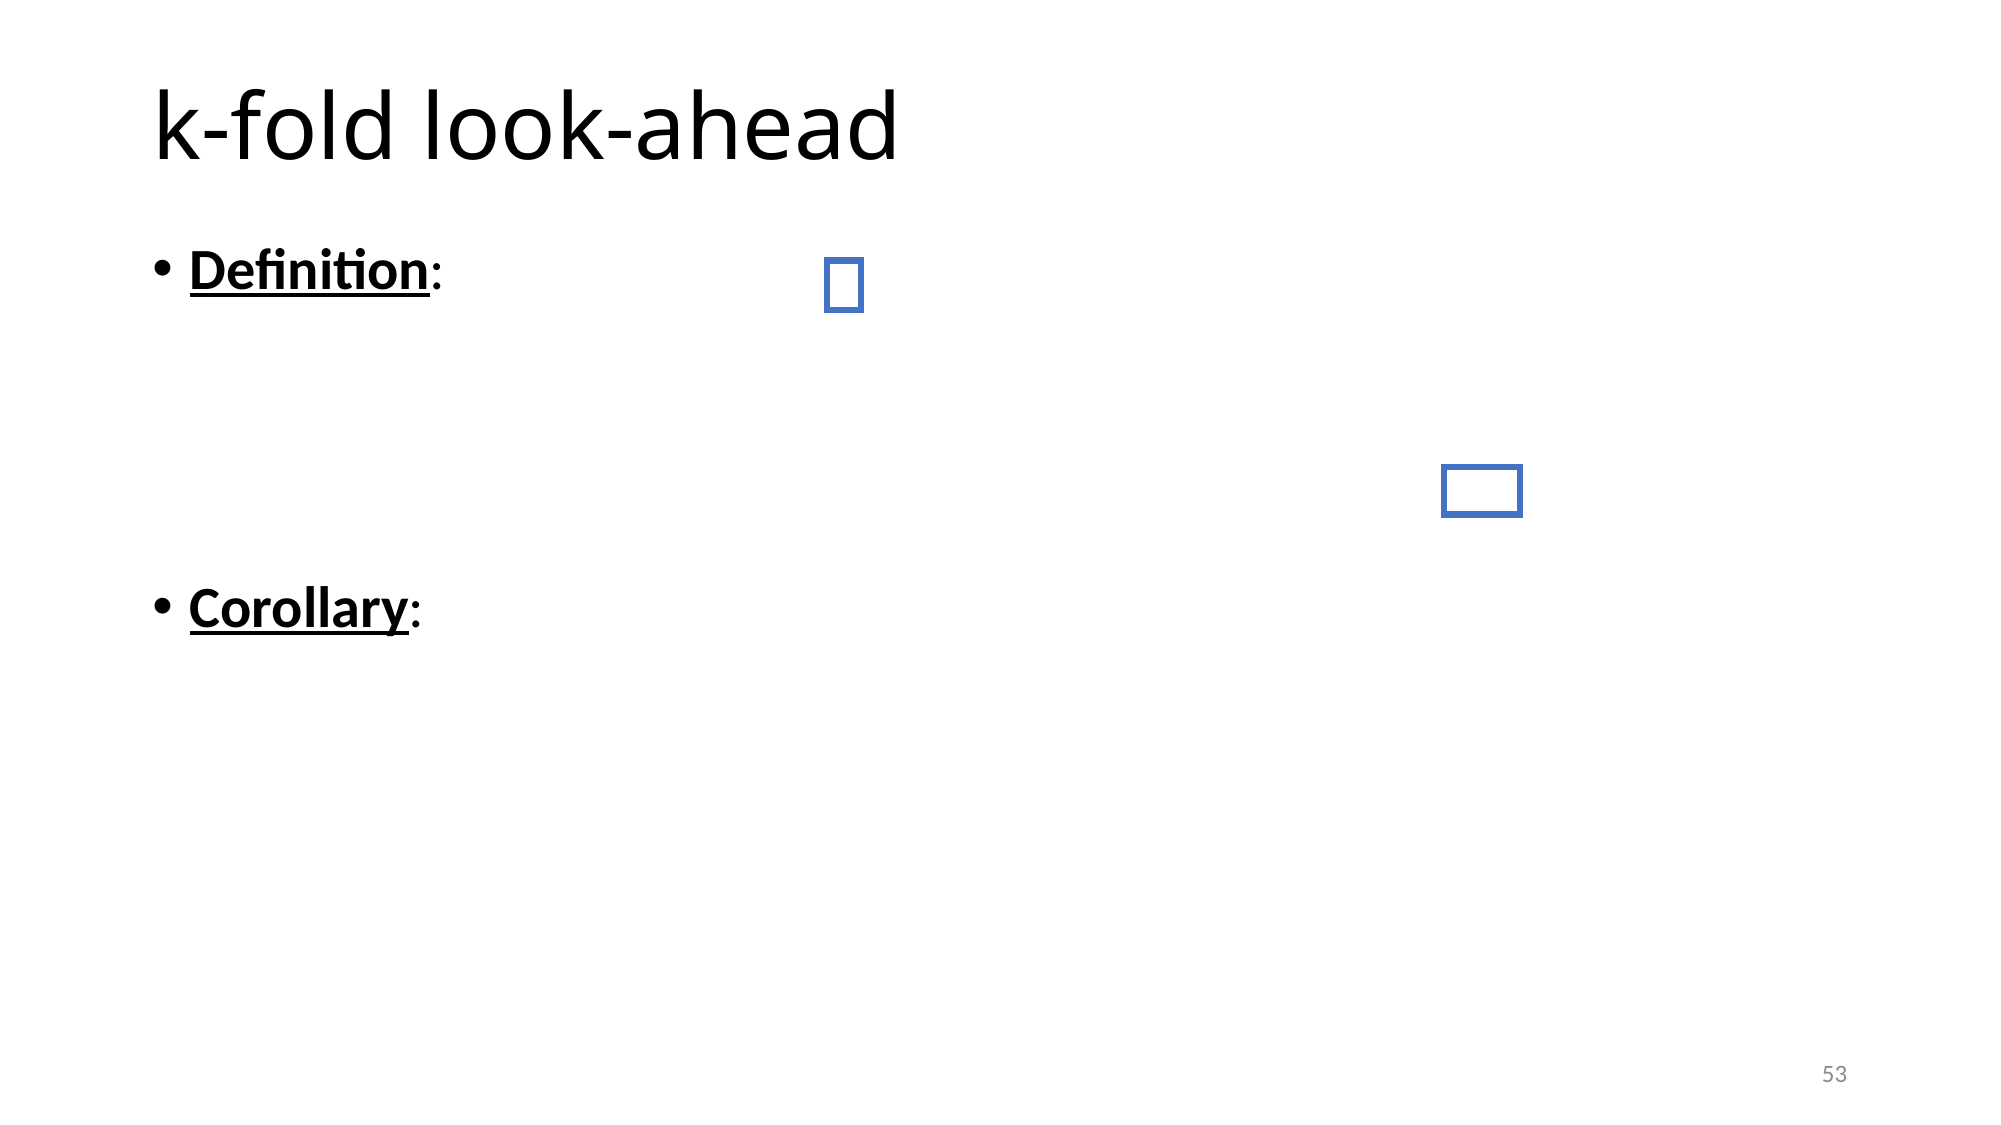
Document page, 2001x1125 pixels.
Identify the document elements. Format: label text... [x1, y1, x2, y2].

text_box [826, 259, 862, 311]
text_box [1443, 466, 1521, 516]
title k-fold look-ahead [137, 59, 1863, 201]
slide_number 53 [1412, 1042, 1863, 1103]
